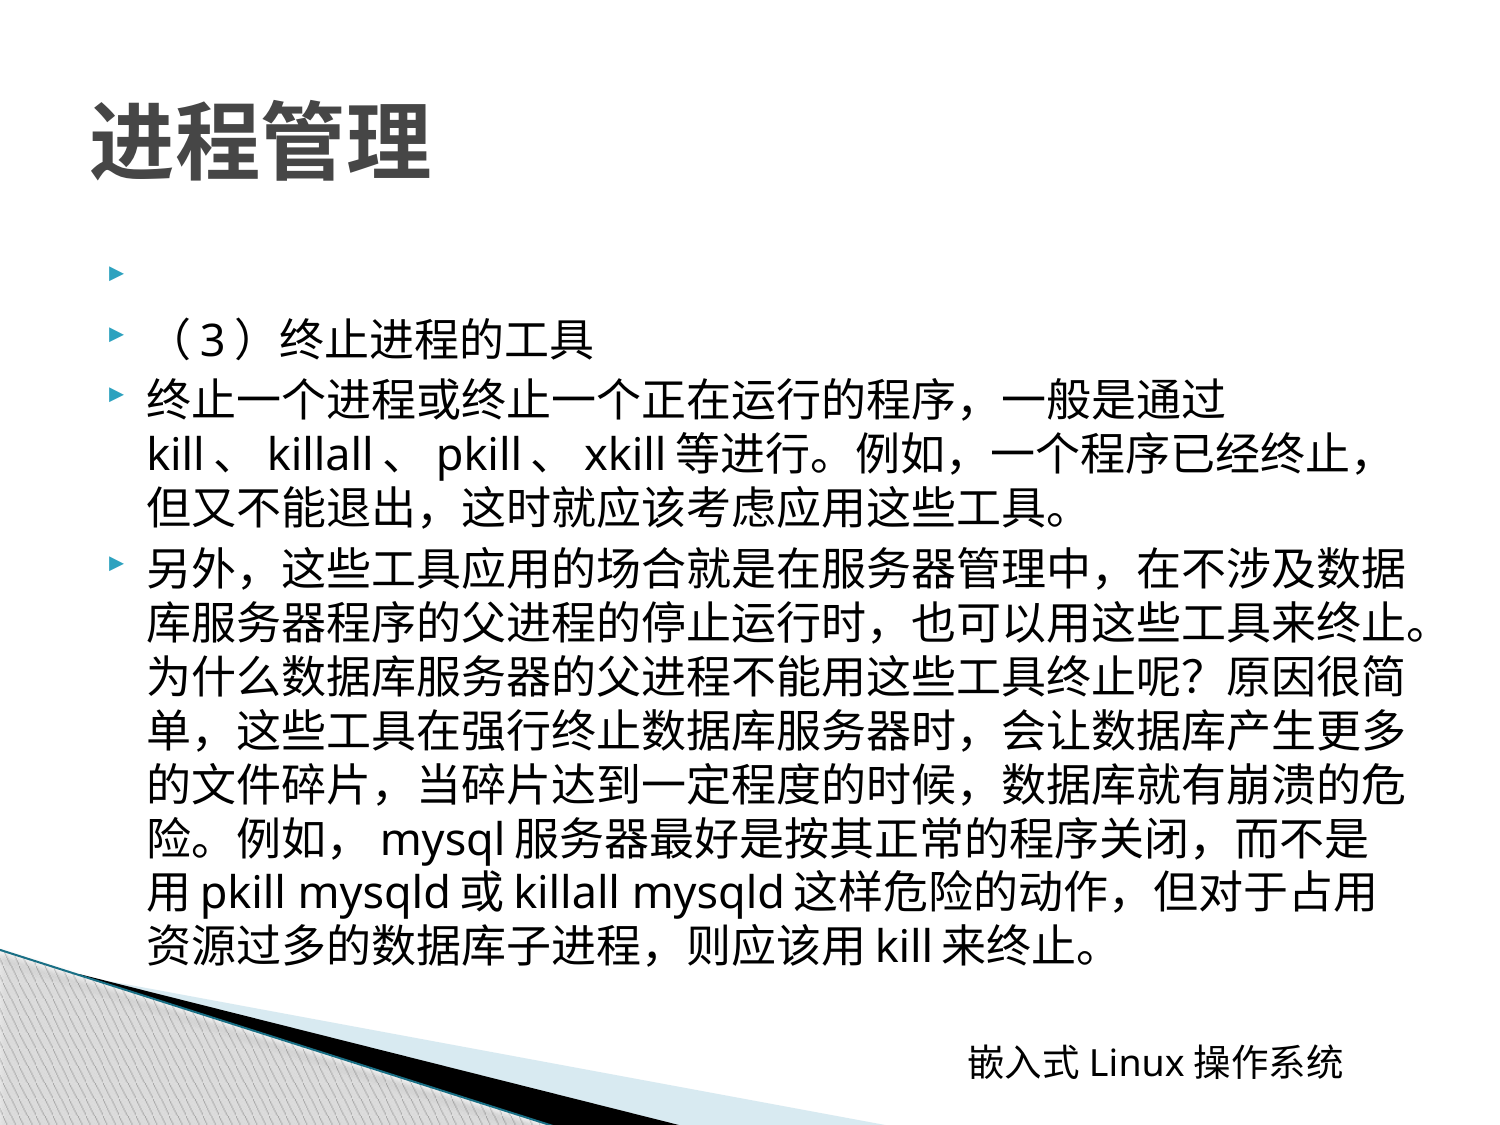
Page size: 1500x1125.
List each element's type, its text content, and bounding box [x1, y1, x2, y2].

list （3）终止进程的工具 终止一个进程或终止一个正在运行的程序，一般是通过kill、killall、pkill、xkill等进行。例如，一个程序已经终止，但又不能退出，这时就应该考虑应用这些工具。 另外，这些工具应用的场合就是在服务器管理中，在不涉及数据库服务器程序的父进程的停止运行时，也可以用这些工具来终止。为什么数据库服务器的父进程不能用这些工具终止呢？原因很简单，这些工具在强行终止数据库服务器时，会让数据库产生更多的文件碎片，当碎片达到一定程度的时候，数据库就有崩溃的危险。例如，mysql服务器最好是按其正常的程序关闭，而不是用pkill mysqld或killall mysqld这样危险的动作，但对于占用资源过多的数据库子进程，则应该用kill来终止。 [75, 243, 1425, 986]
title 进程管理 [75, 45, 1425, 233]
text_box 嵌入式Linux操作系统 [867, 1031, 1430, 1091]
